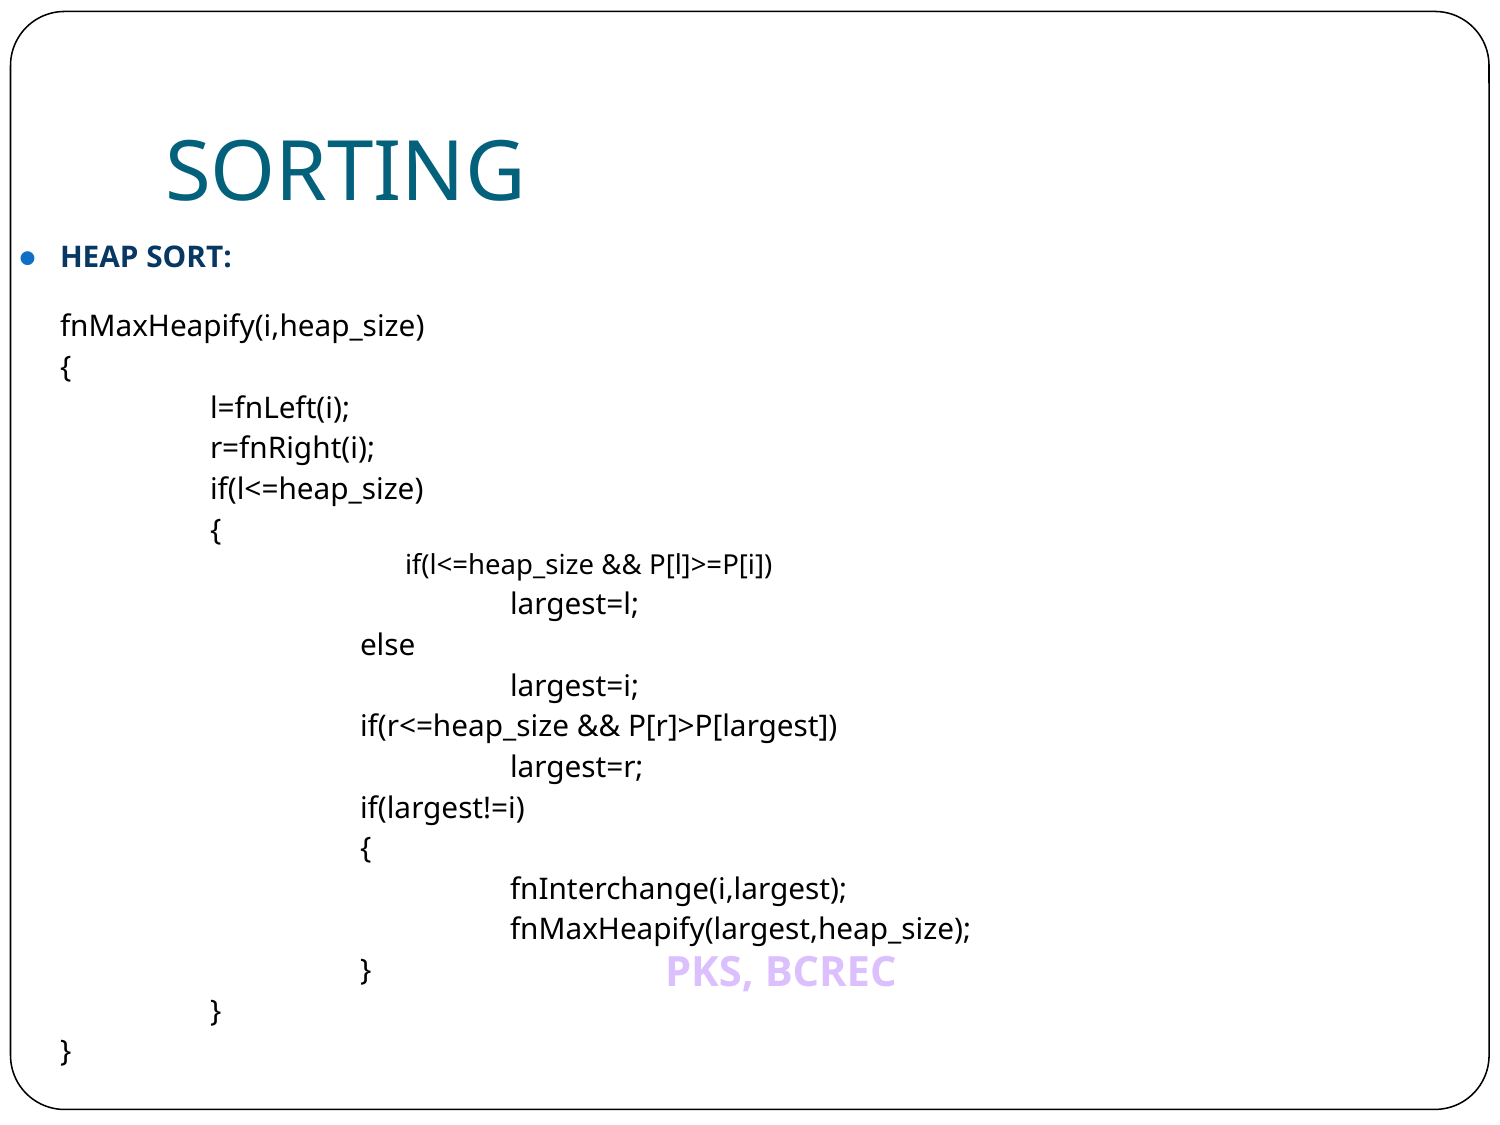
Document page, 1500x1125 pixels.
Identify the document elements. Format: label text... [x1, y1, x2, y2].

title SORTING [150, 45, 1425, 233]
list HEAP SORT: fnMaxHeapify(i,heap_size) { l=fnLeft(i); r=fnRight(i); if(l<=heap_size) { if(l<=heap_size && P[l]>=P[i]) largest=l; else largest=i; if(r<=heap_size && P[r]>P[largest]) largest=r; if(largest!=i) { fnInterchange(i,largest); fnMaxHeapify(largest,heap_size); } } } [0, 237, 1463, 1125]
